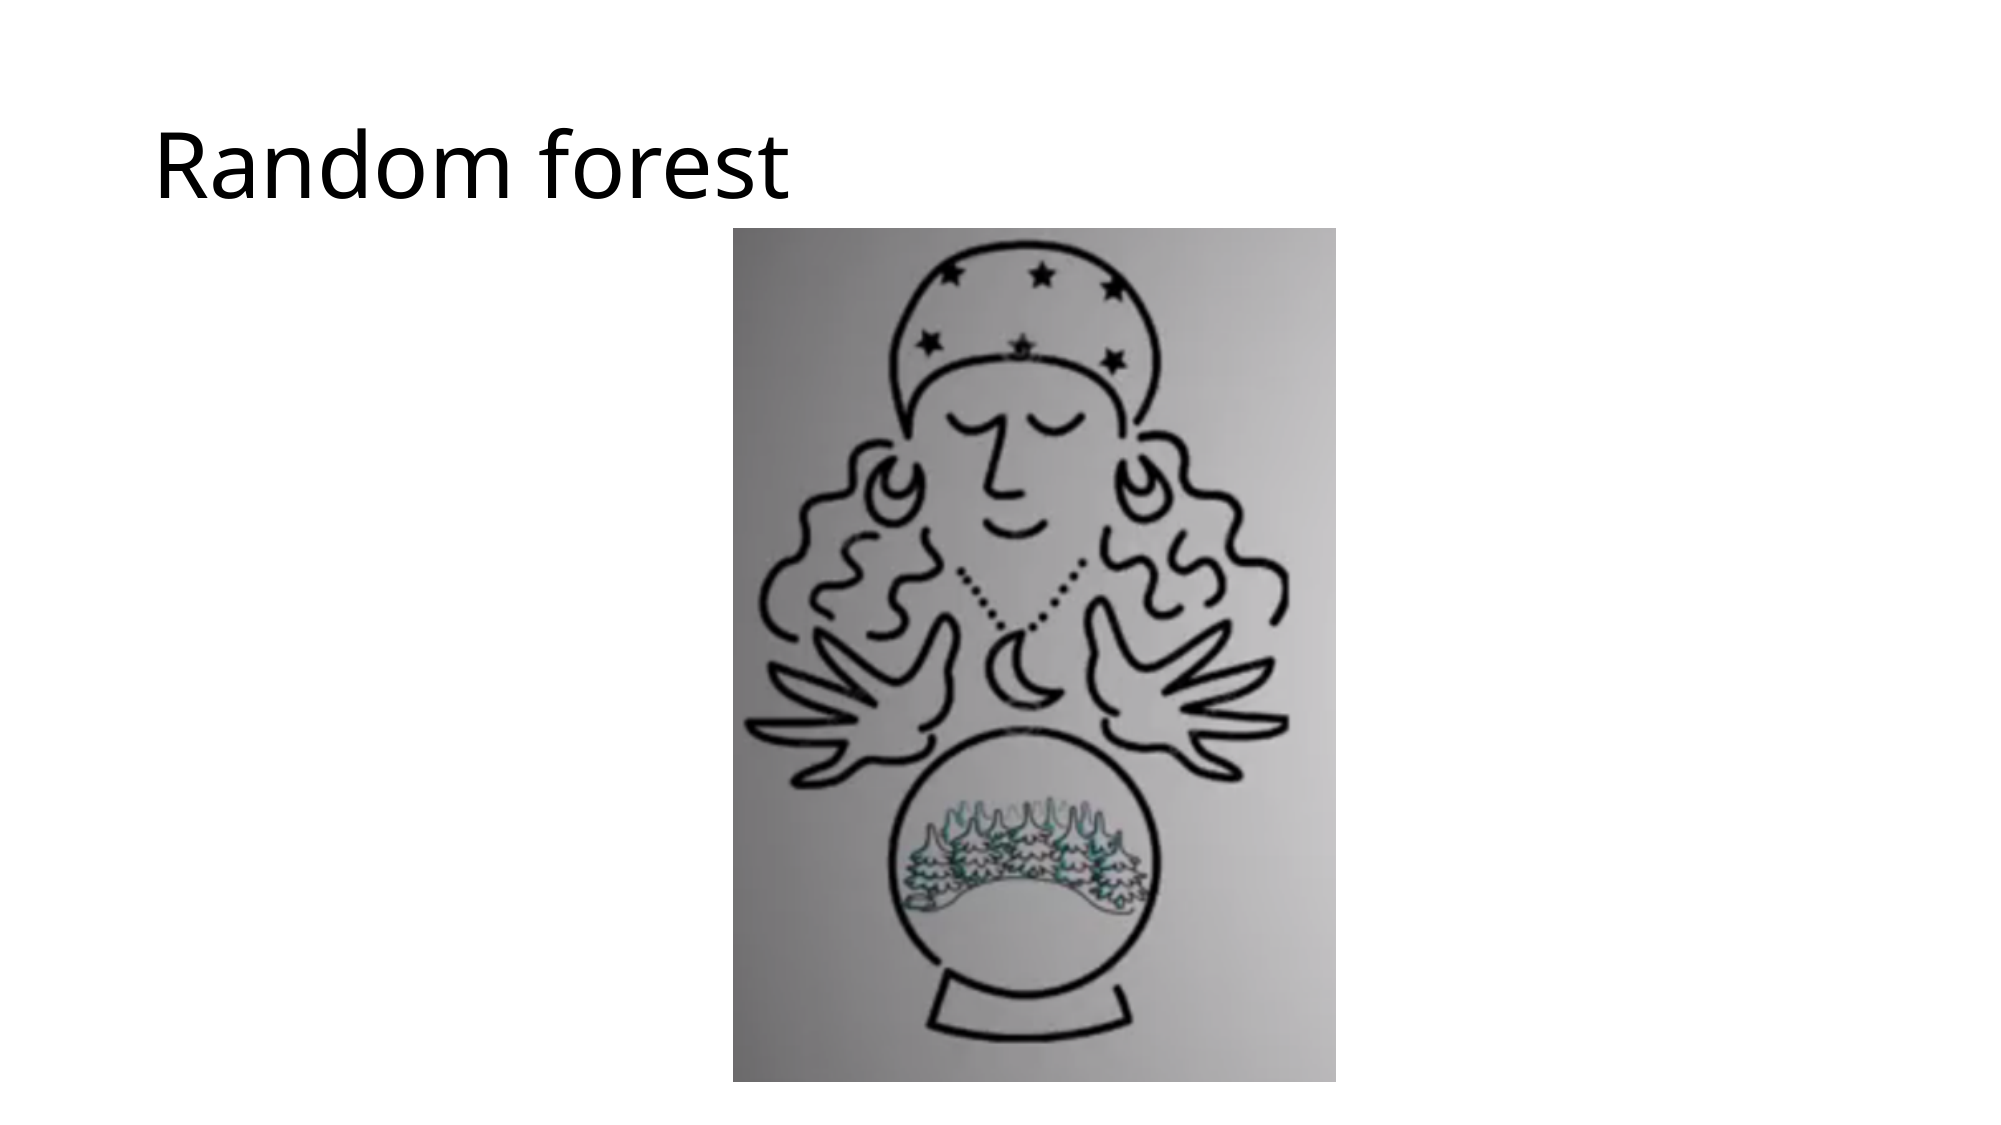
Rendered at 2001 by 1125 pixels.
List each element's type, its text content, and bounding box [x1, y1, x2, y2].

picture [733, 228, 1336, 1082]
title Random forest [137, 59, 1863, 278]
